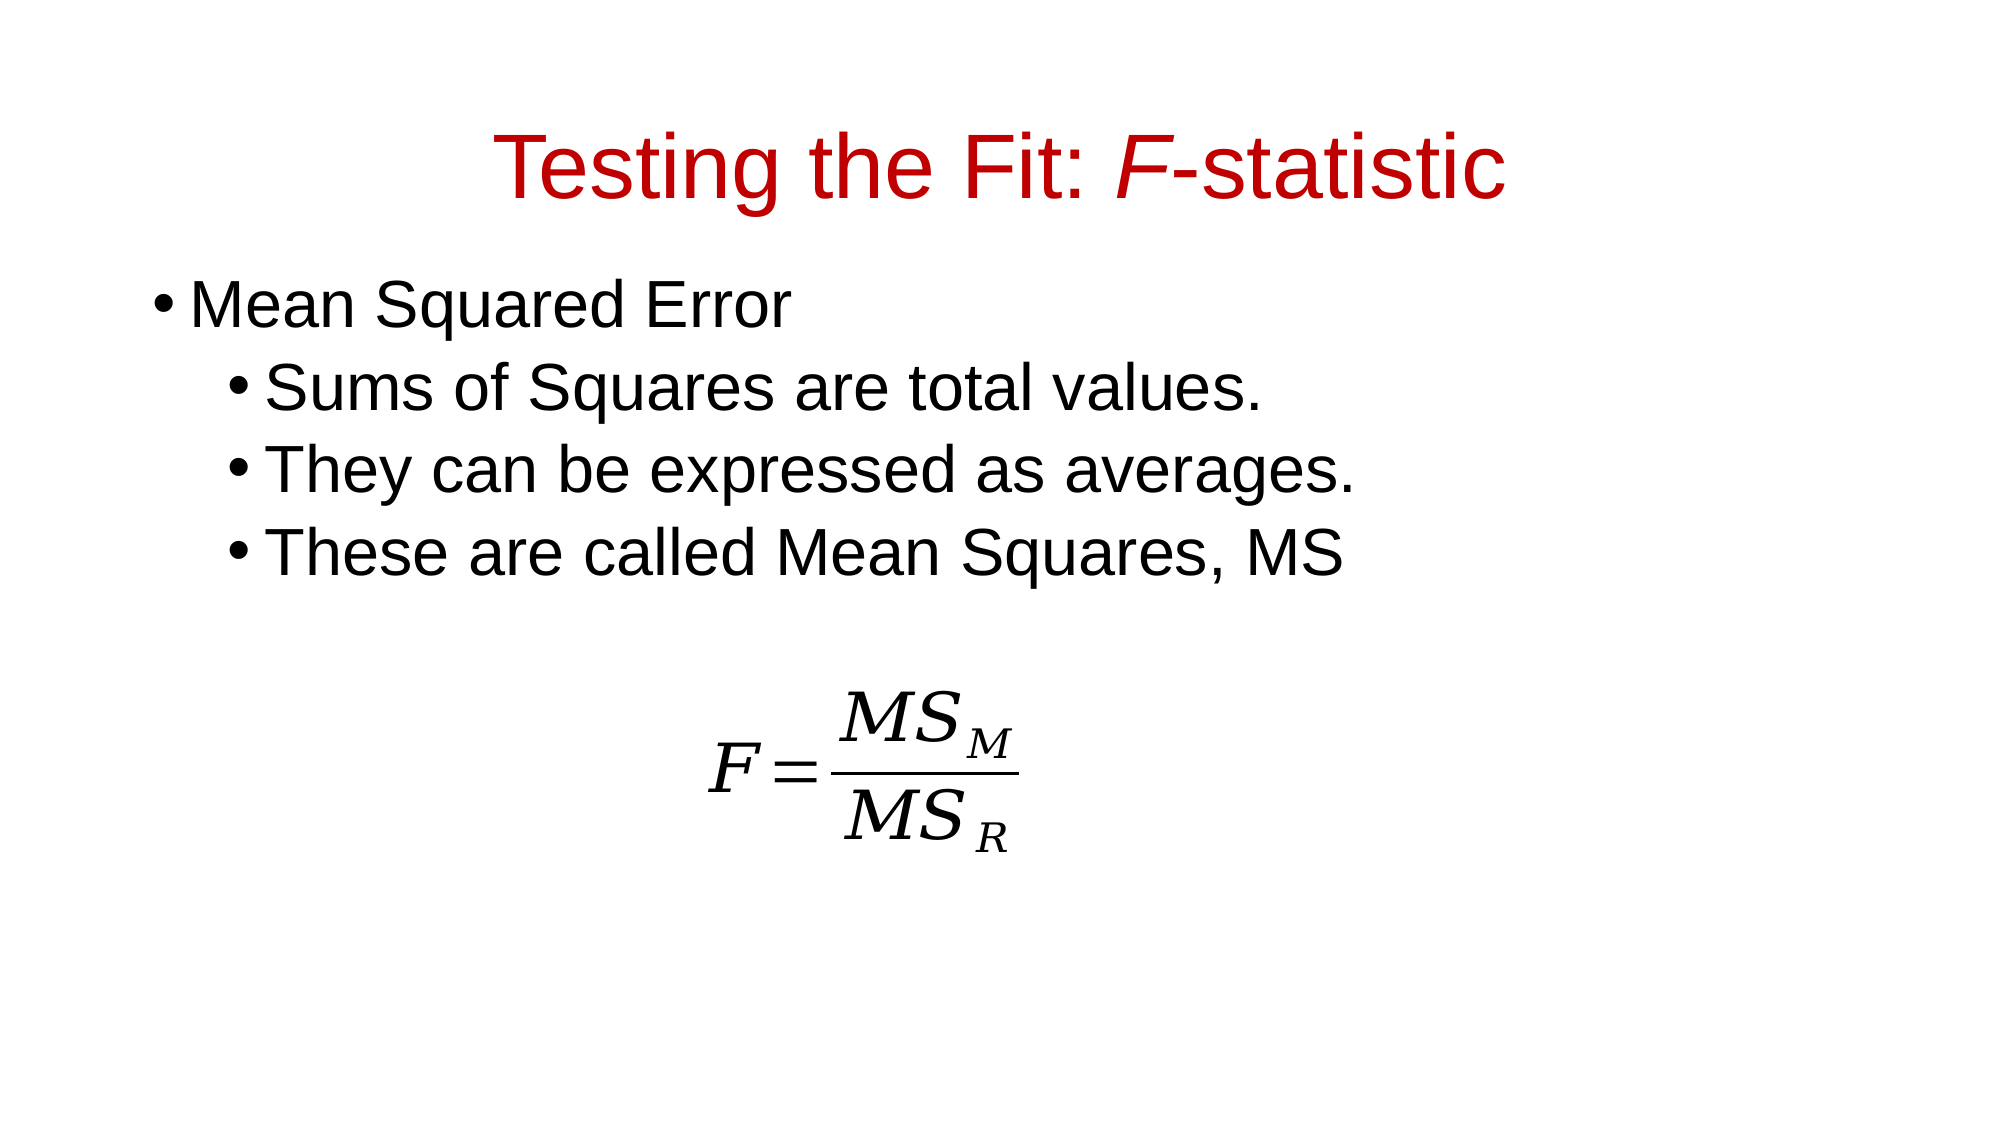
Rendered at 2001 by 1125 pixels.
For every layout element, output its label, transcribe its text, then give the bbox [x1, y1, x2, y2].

title Testing the Fit: F-statistic [137, 59, 1863, 278]
list Mean Squared Error Sums of Squares are total values. They can be expressed as averages. These are called Mean Squares, MS [137, 262, 1750, 1005]
